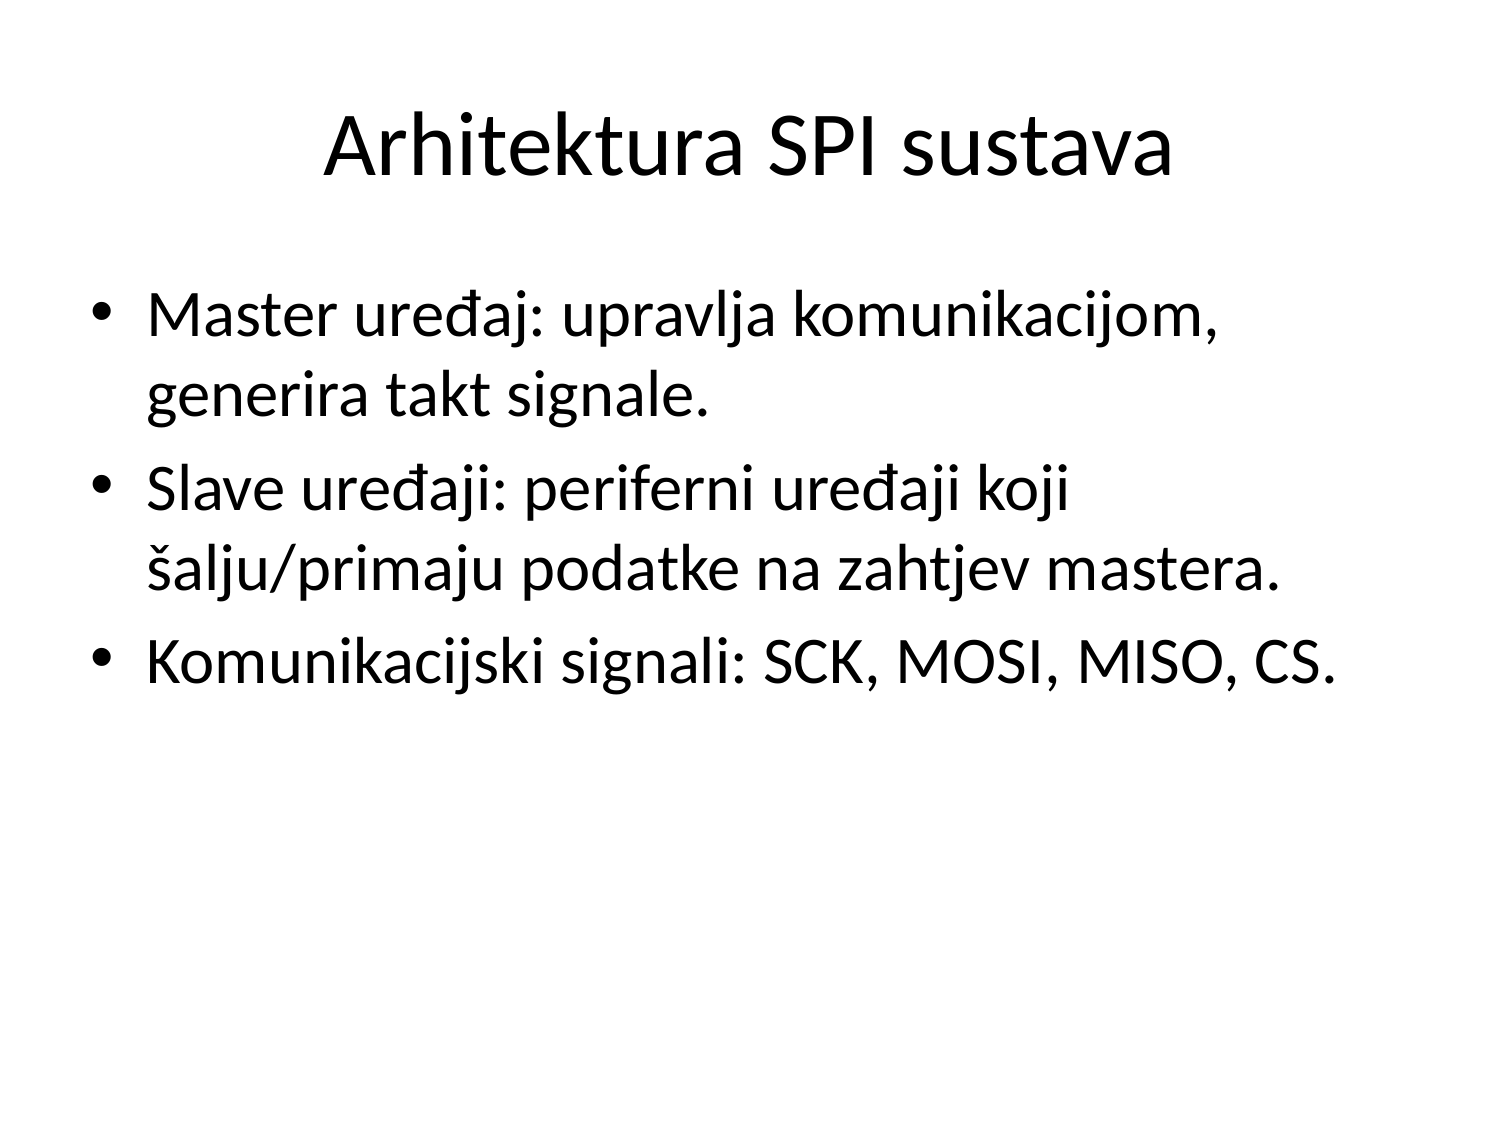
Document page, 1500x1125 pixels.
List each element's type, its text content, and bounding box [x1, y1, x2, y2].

list Master uređaj: upravlja komunikacijom, generira takt signale. Slave uređaji: periferni uređaji koji šalju/primaju podatke na zahtjev mastera. Komunikacijski signali: SCK, MOSI, MISO, CS. [75, 262, 1425, 1005]
title Arhitektura SPI sustava [75, 45, 1425, 233]
